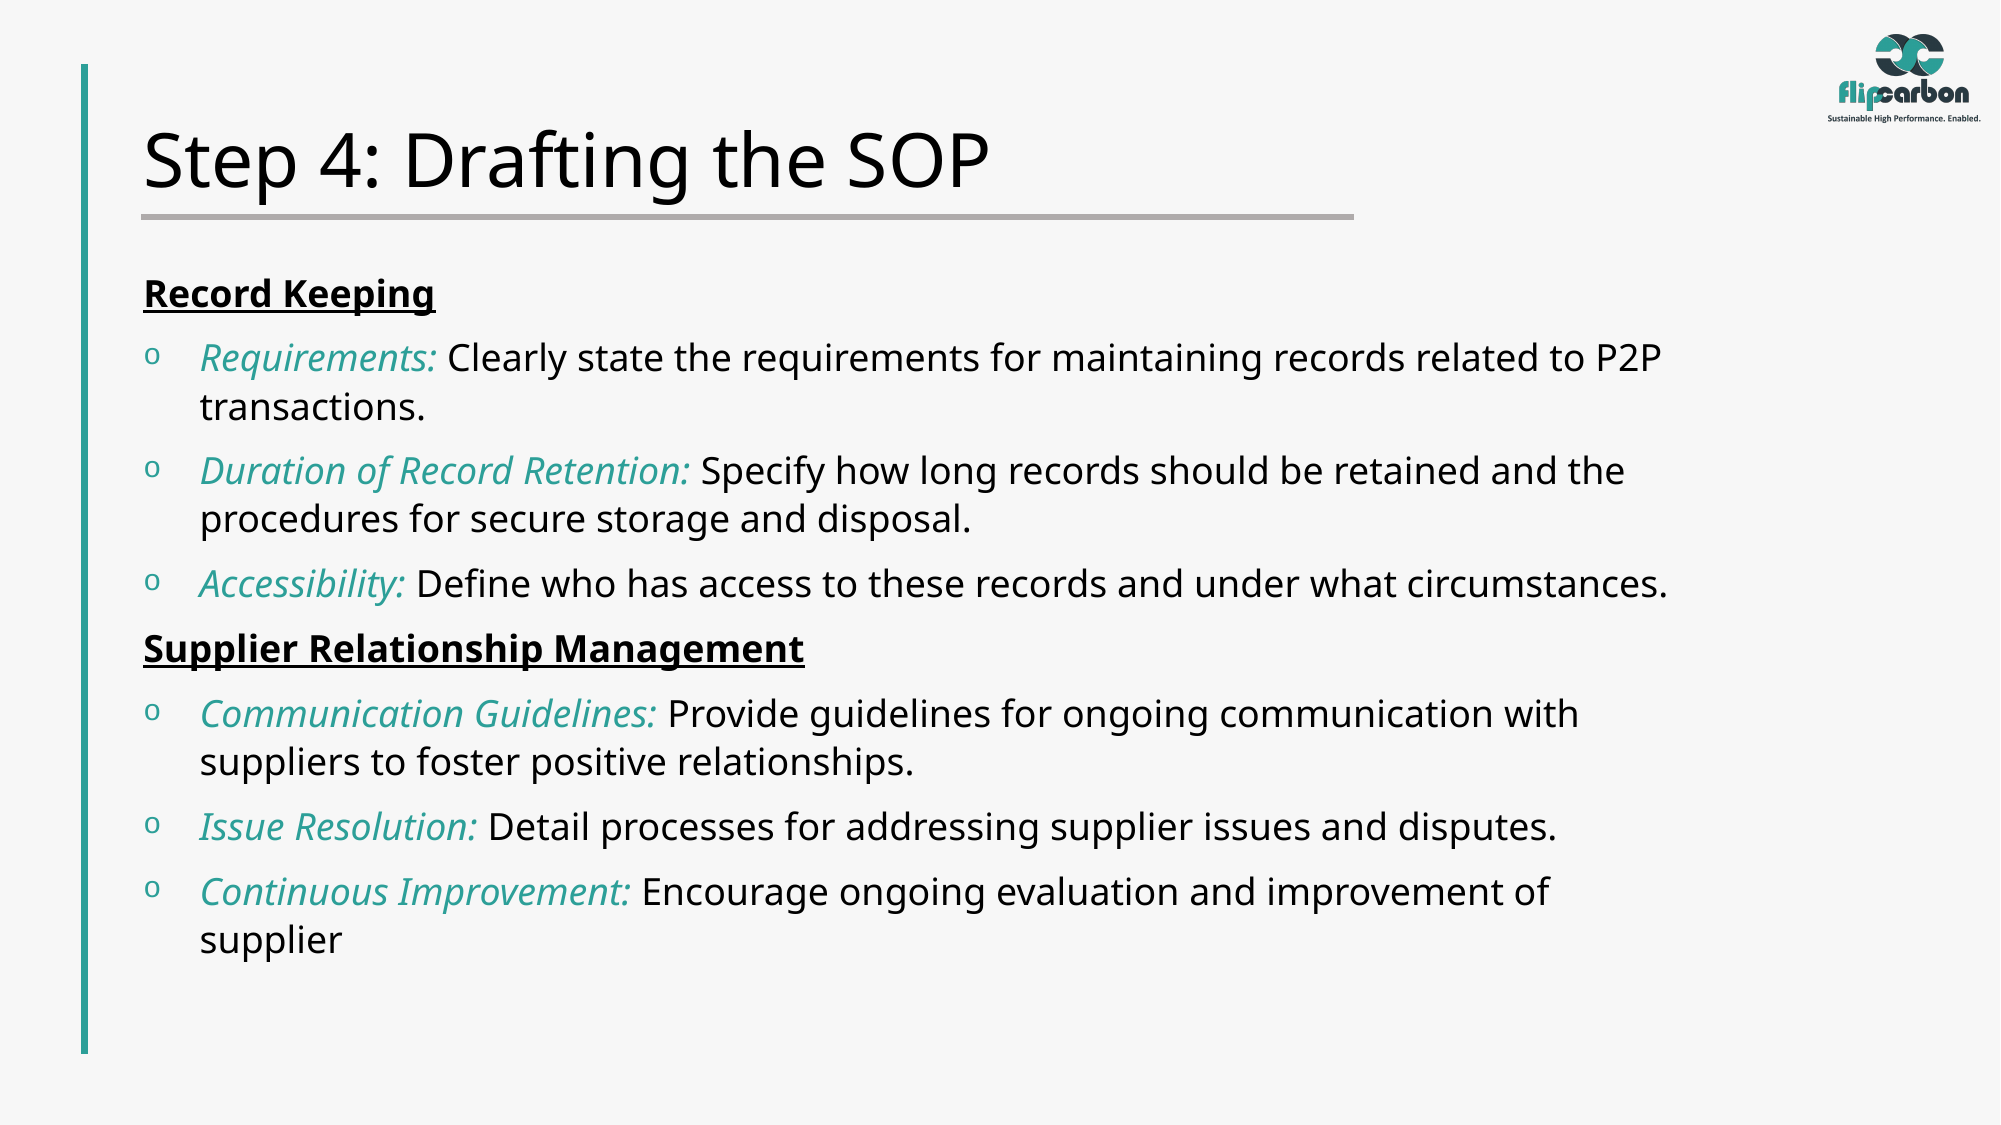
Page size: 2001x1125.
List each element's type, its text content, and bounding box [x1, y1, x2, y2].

text_box Record Keeping Requirements: Clearly state the requirements for maintaining records related to P2P transactions. Duration of Record Retention: Specify how long records should be retained and the procedures for secure storage and disposal. Accessibility: Define who has access to these records and under what circumstances. Supplier Relationship Management Communication Guidelines: Provide guidelines for ongoing communication with suppliers to foster positive relationships. Issue Resolution: Detail processes for addressing supplier issues and disputes. Continuous Improvement: Encourage ongoing evaluation and improvement of supplier [128, 259, 1712, 968]
text_box Step 4: Drafting the SOP [128, 107, 1836, 202]
picture [1809, 12, 2000, 148]
